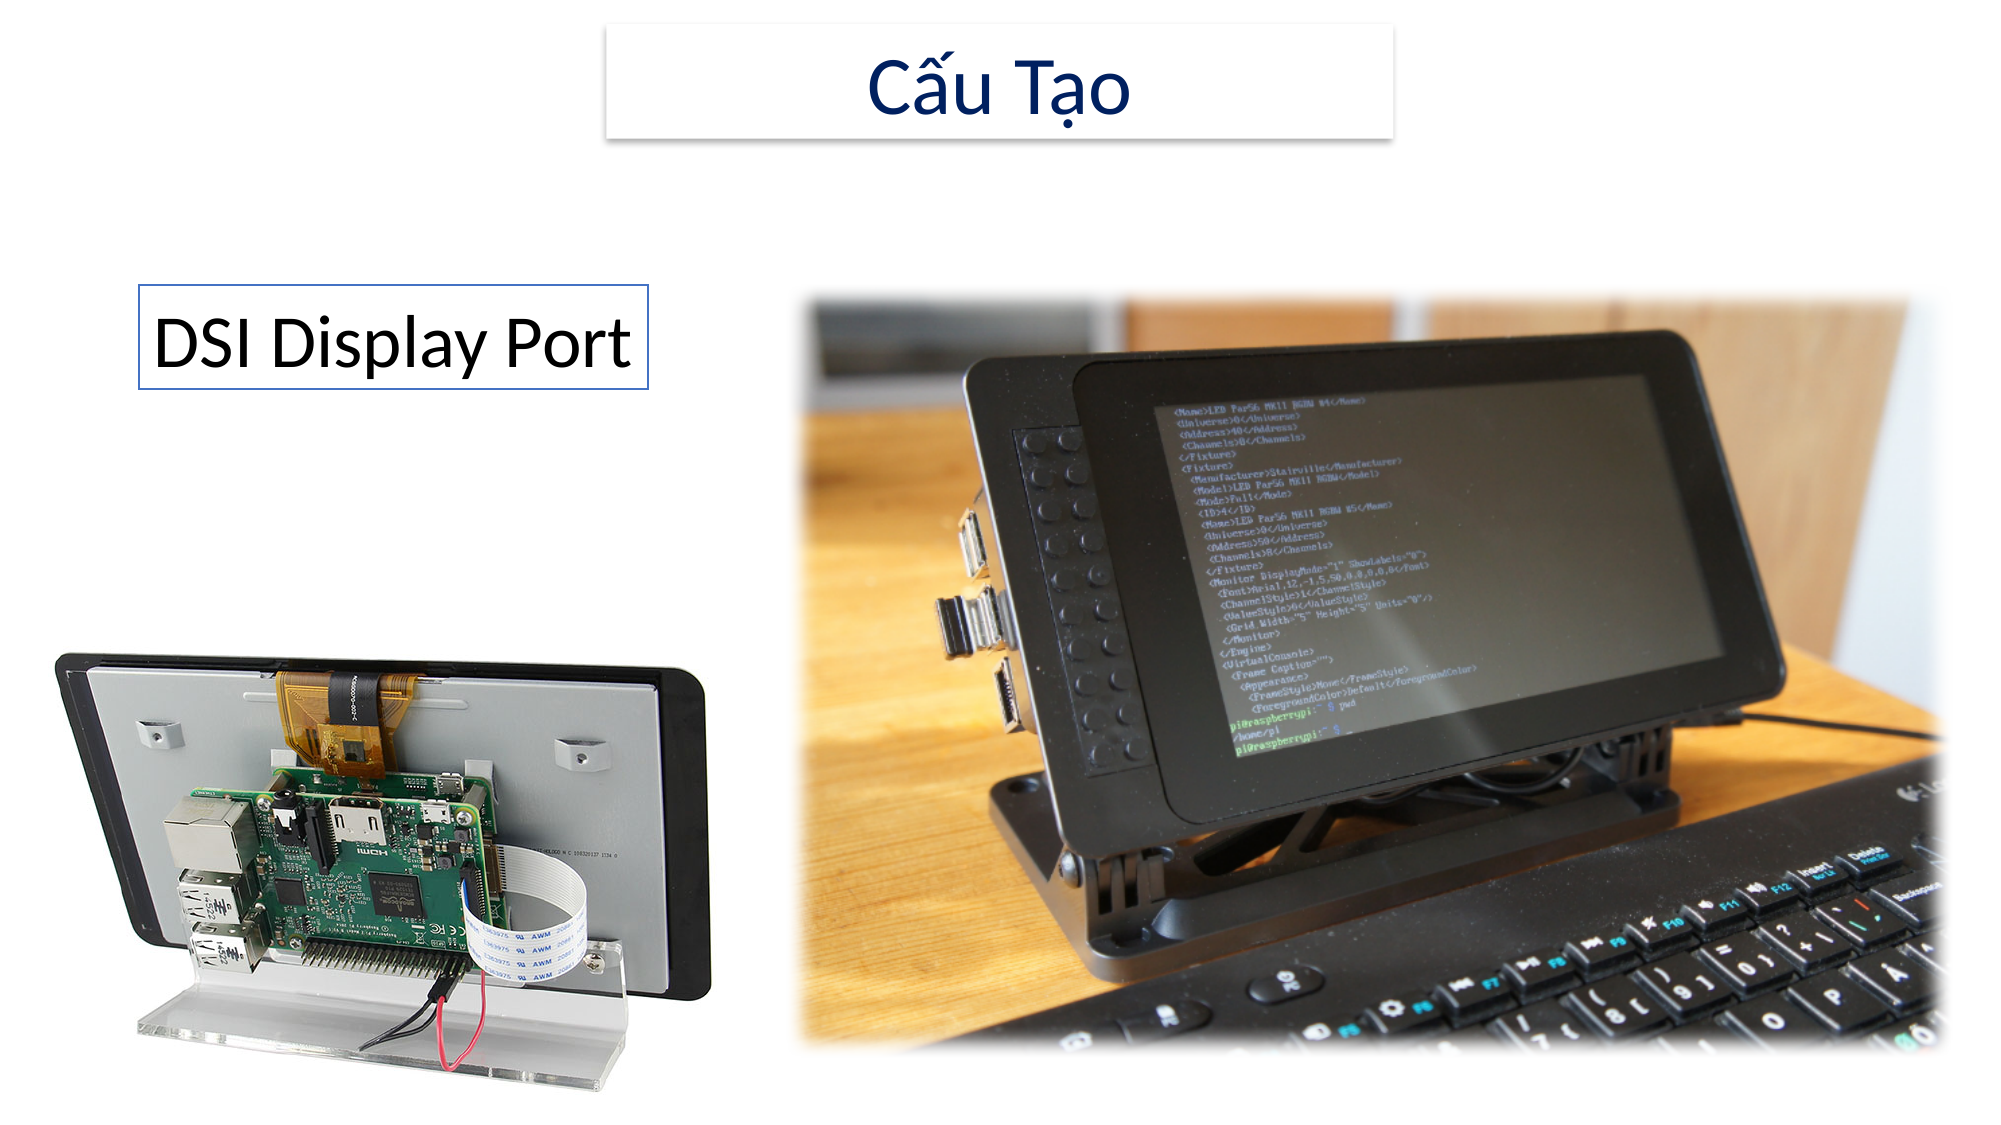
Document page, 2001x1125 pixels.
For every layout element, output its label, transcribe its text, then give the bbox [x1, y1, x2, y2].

picture [0, 284, 1953, 1125]
text_box DSI Display Port [138, 284, 649, 390]
text_box Cấu Tạo [605, 23, 1394, 140]
